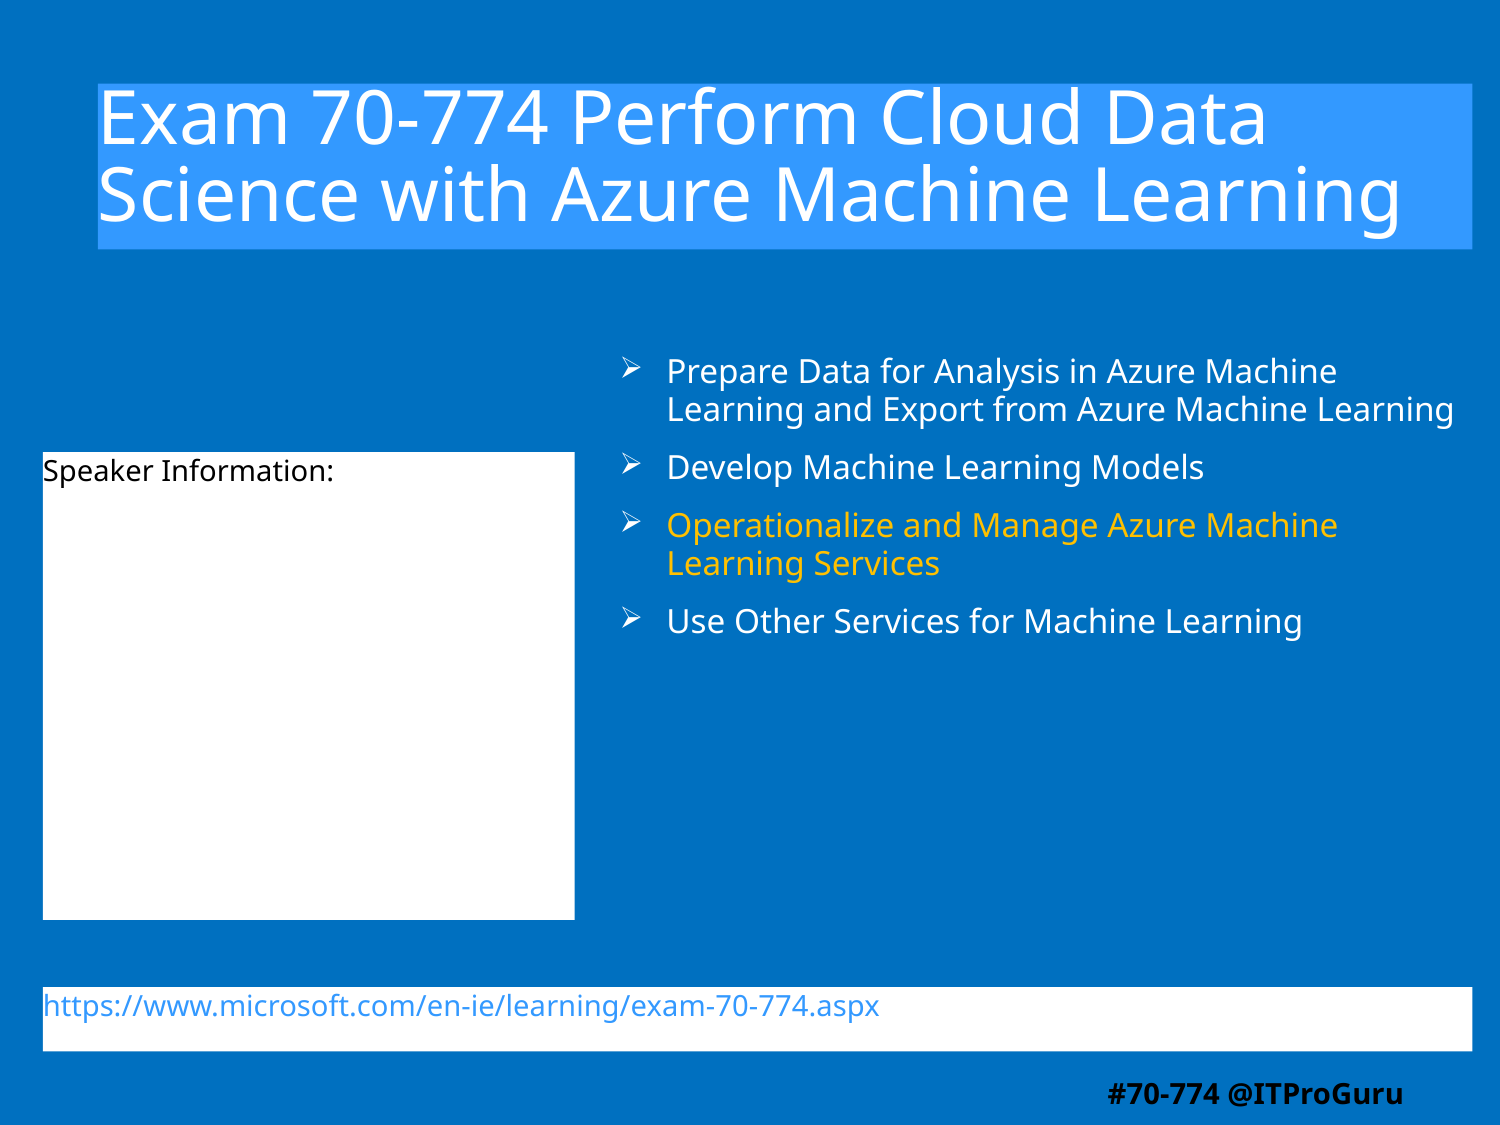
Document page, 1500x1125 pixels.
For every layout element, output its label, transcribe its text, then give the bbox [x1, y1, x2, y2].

list https://www.microsoft.com/en-ie/learning/exam-70-774.aspx [42, 986, 1473, 1052]
title Exam 70-774 Perform Cloud Data Science with Azure Machine Learning [97, 83, 1473, 250]
list Speaker Information: [42, 451, 575, 921]
subtitle Prepare Data for Analysis in Azure Machine Learning and Export from Azure Machine Learning Develop Machine Learning Models Operationalize and Manage Azure Machine Learning Services Use Other Services for Machine Learning [604, 345, 1473, 958]
